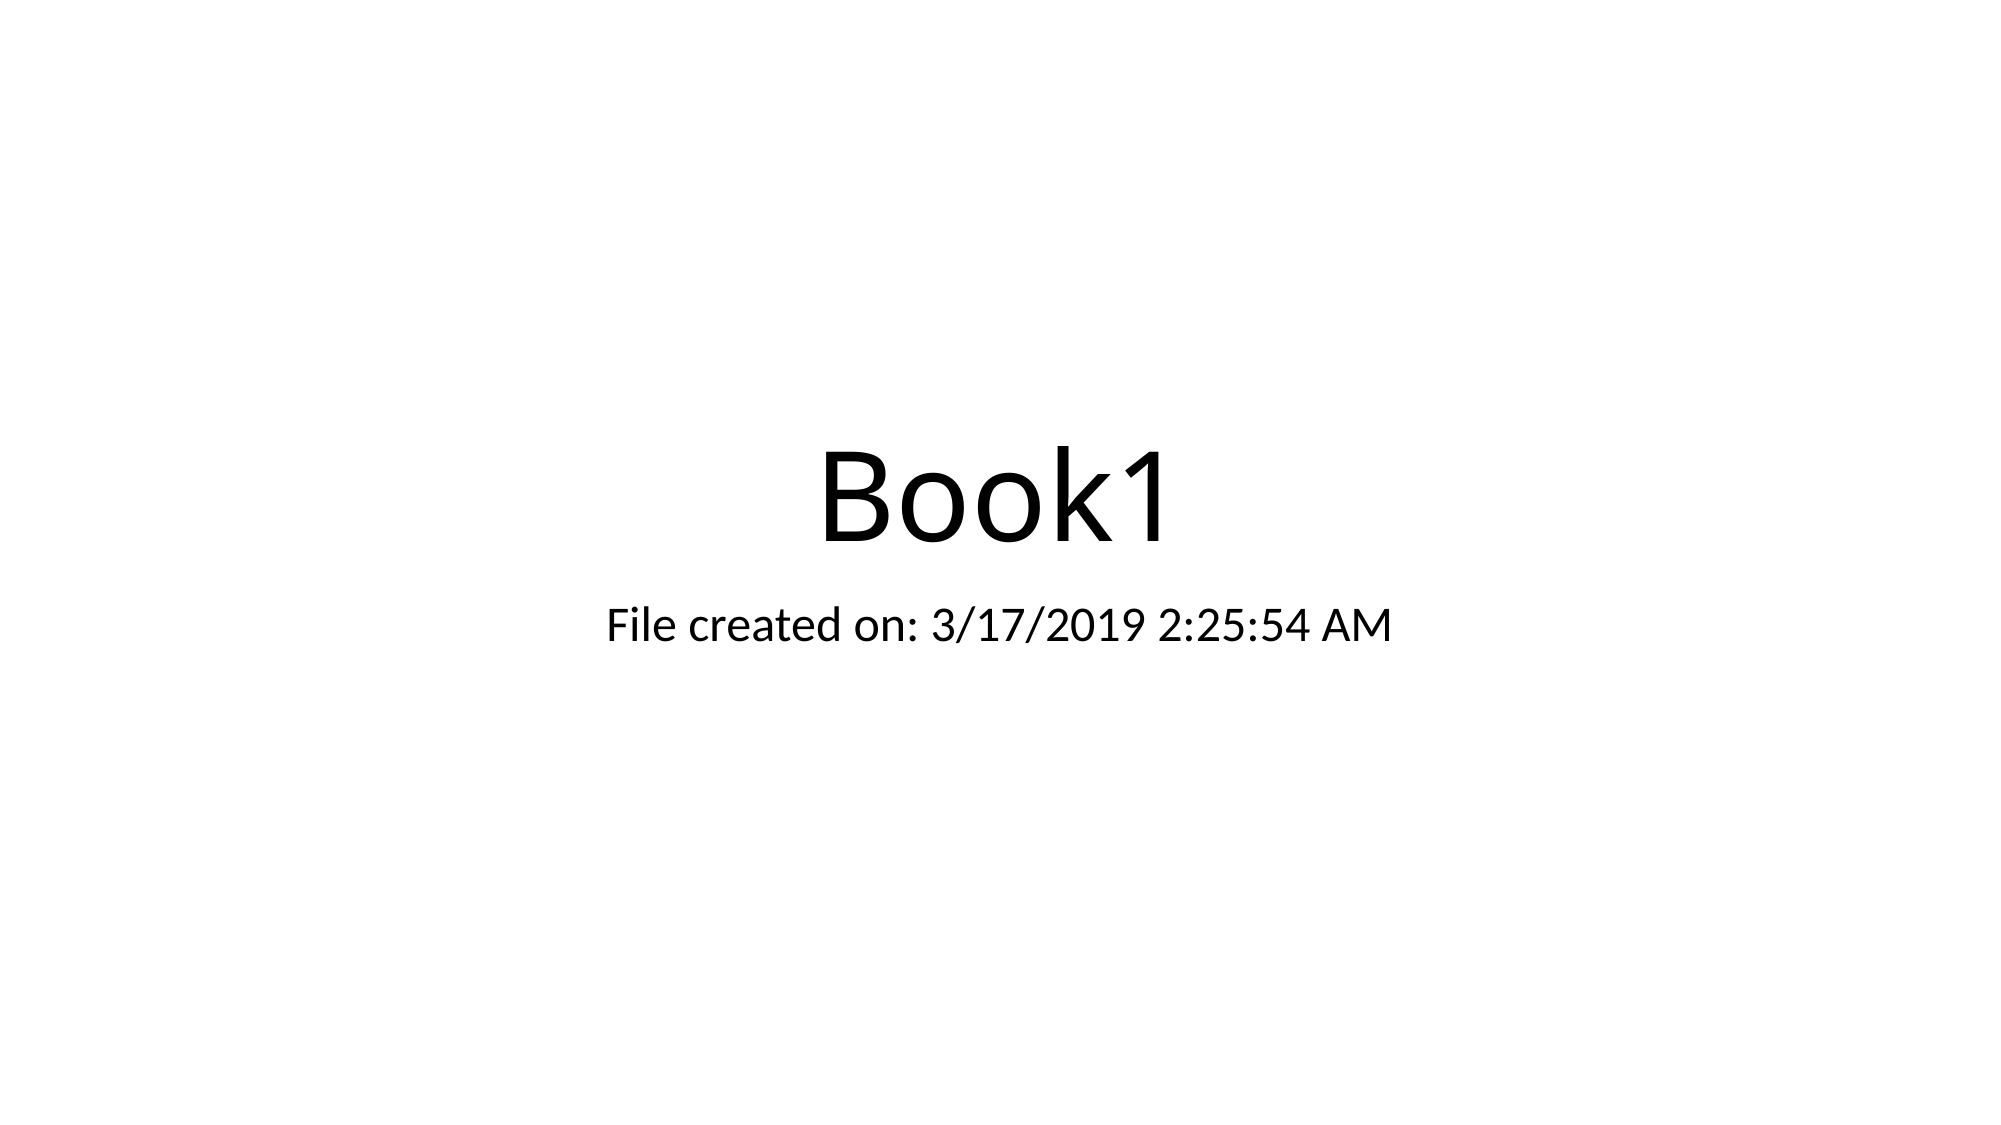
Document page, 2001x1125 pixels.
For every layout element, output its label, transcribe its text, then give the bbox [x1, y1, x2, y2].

title Book1 [249, 184, 1750, 576]
subtitle File created on: 3/17/2019 2:25:54 AM [249, 590, 1750, 863]
